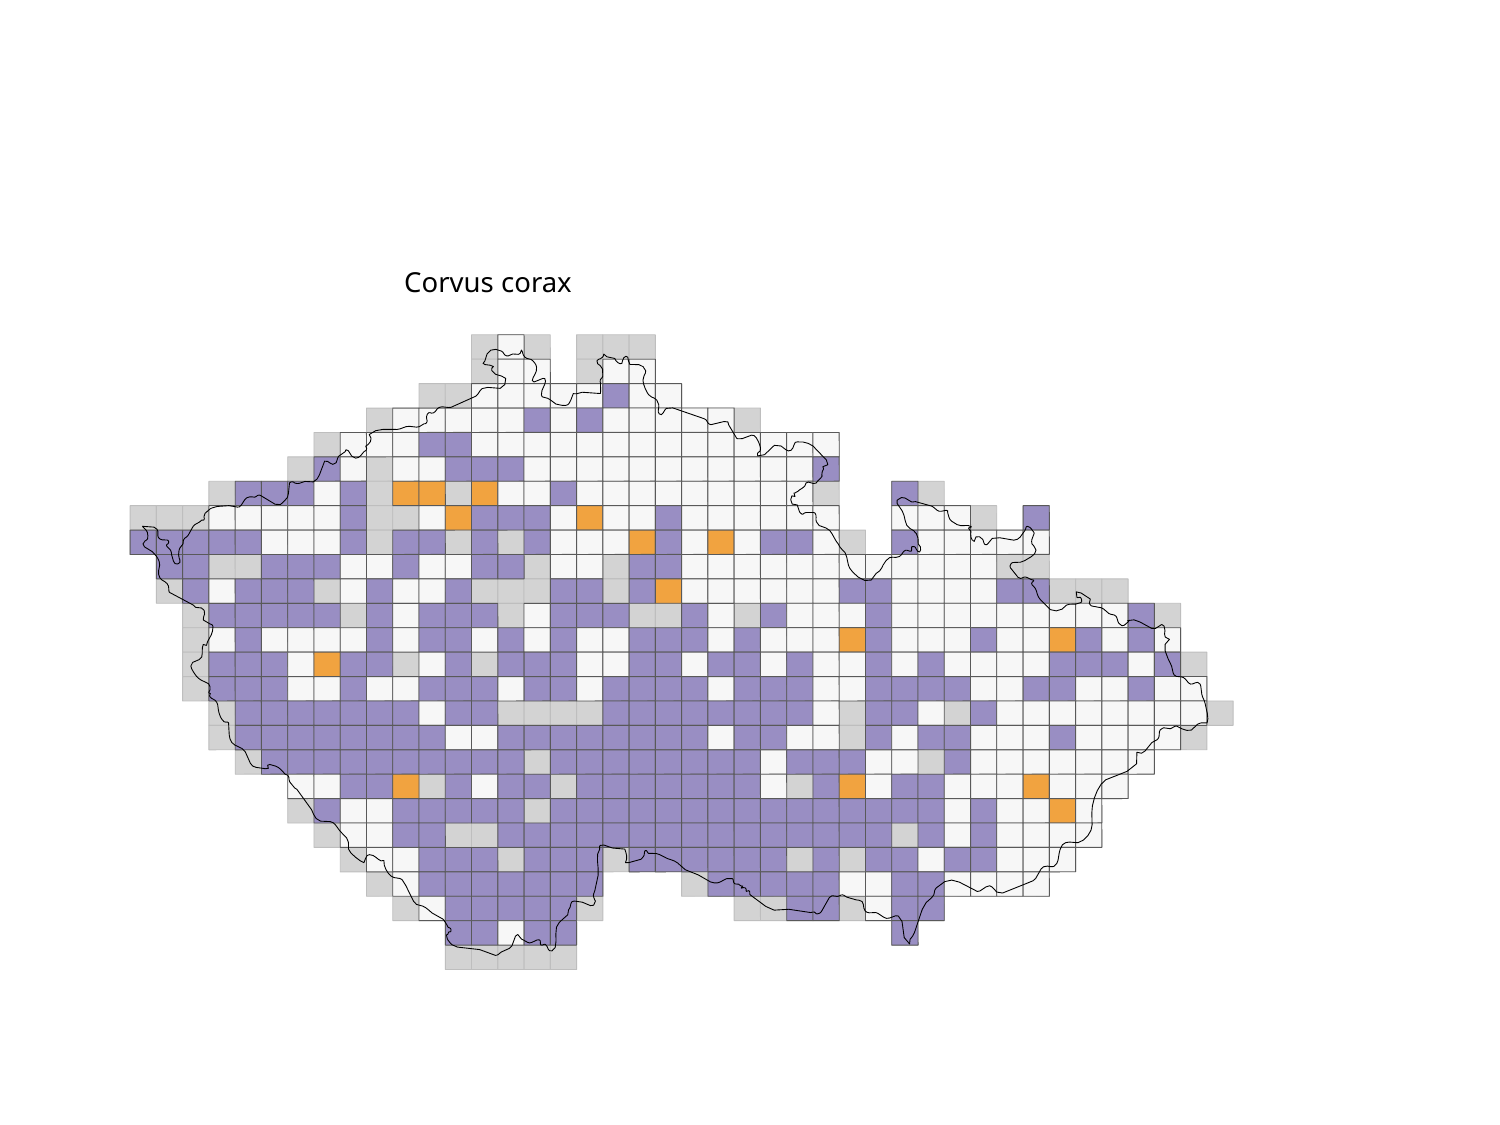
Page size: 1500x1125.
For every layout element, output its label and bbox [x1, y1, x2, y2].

text_box [74, 271, 1234, 970]
